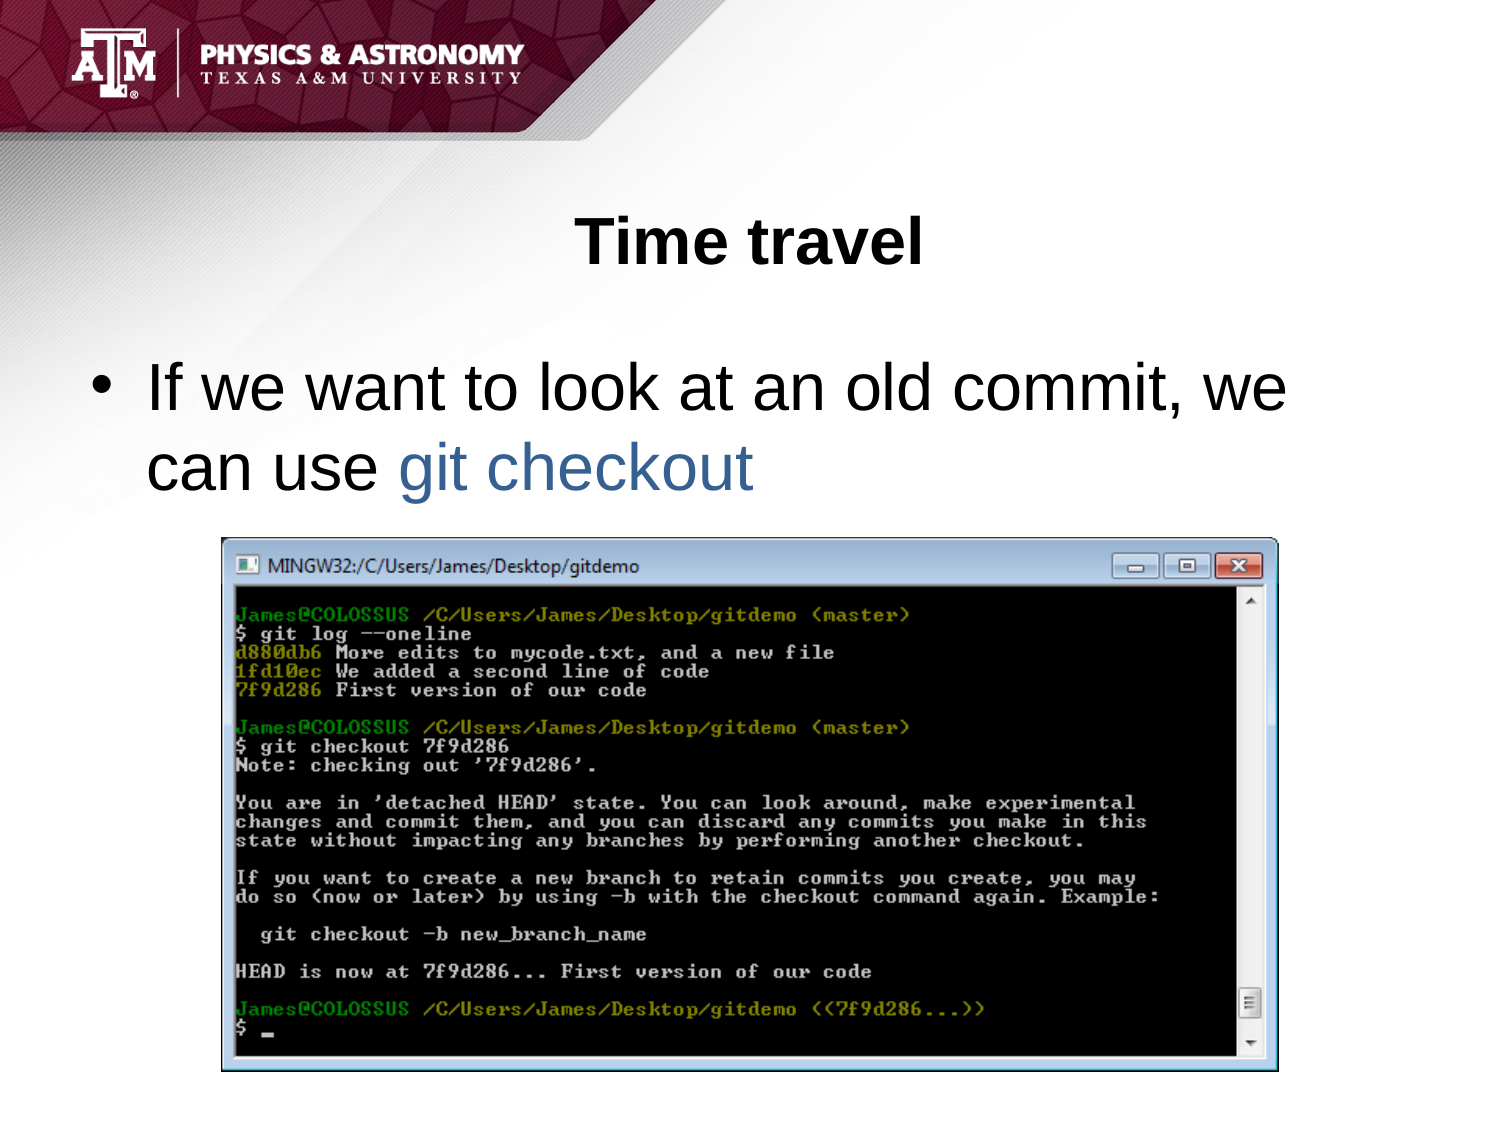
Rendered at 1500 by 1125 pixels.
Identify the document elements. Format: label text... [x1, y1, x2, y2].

picture [0, 0, 1500, 1125]
title Time travel [75, 172, 1425, 304]
list If we want to look at an old commit, we can use git checkout [75, 336, 1425, 1005]
